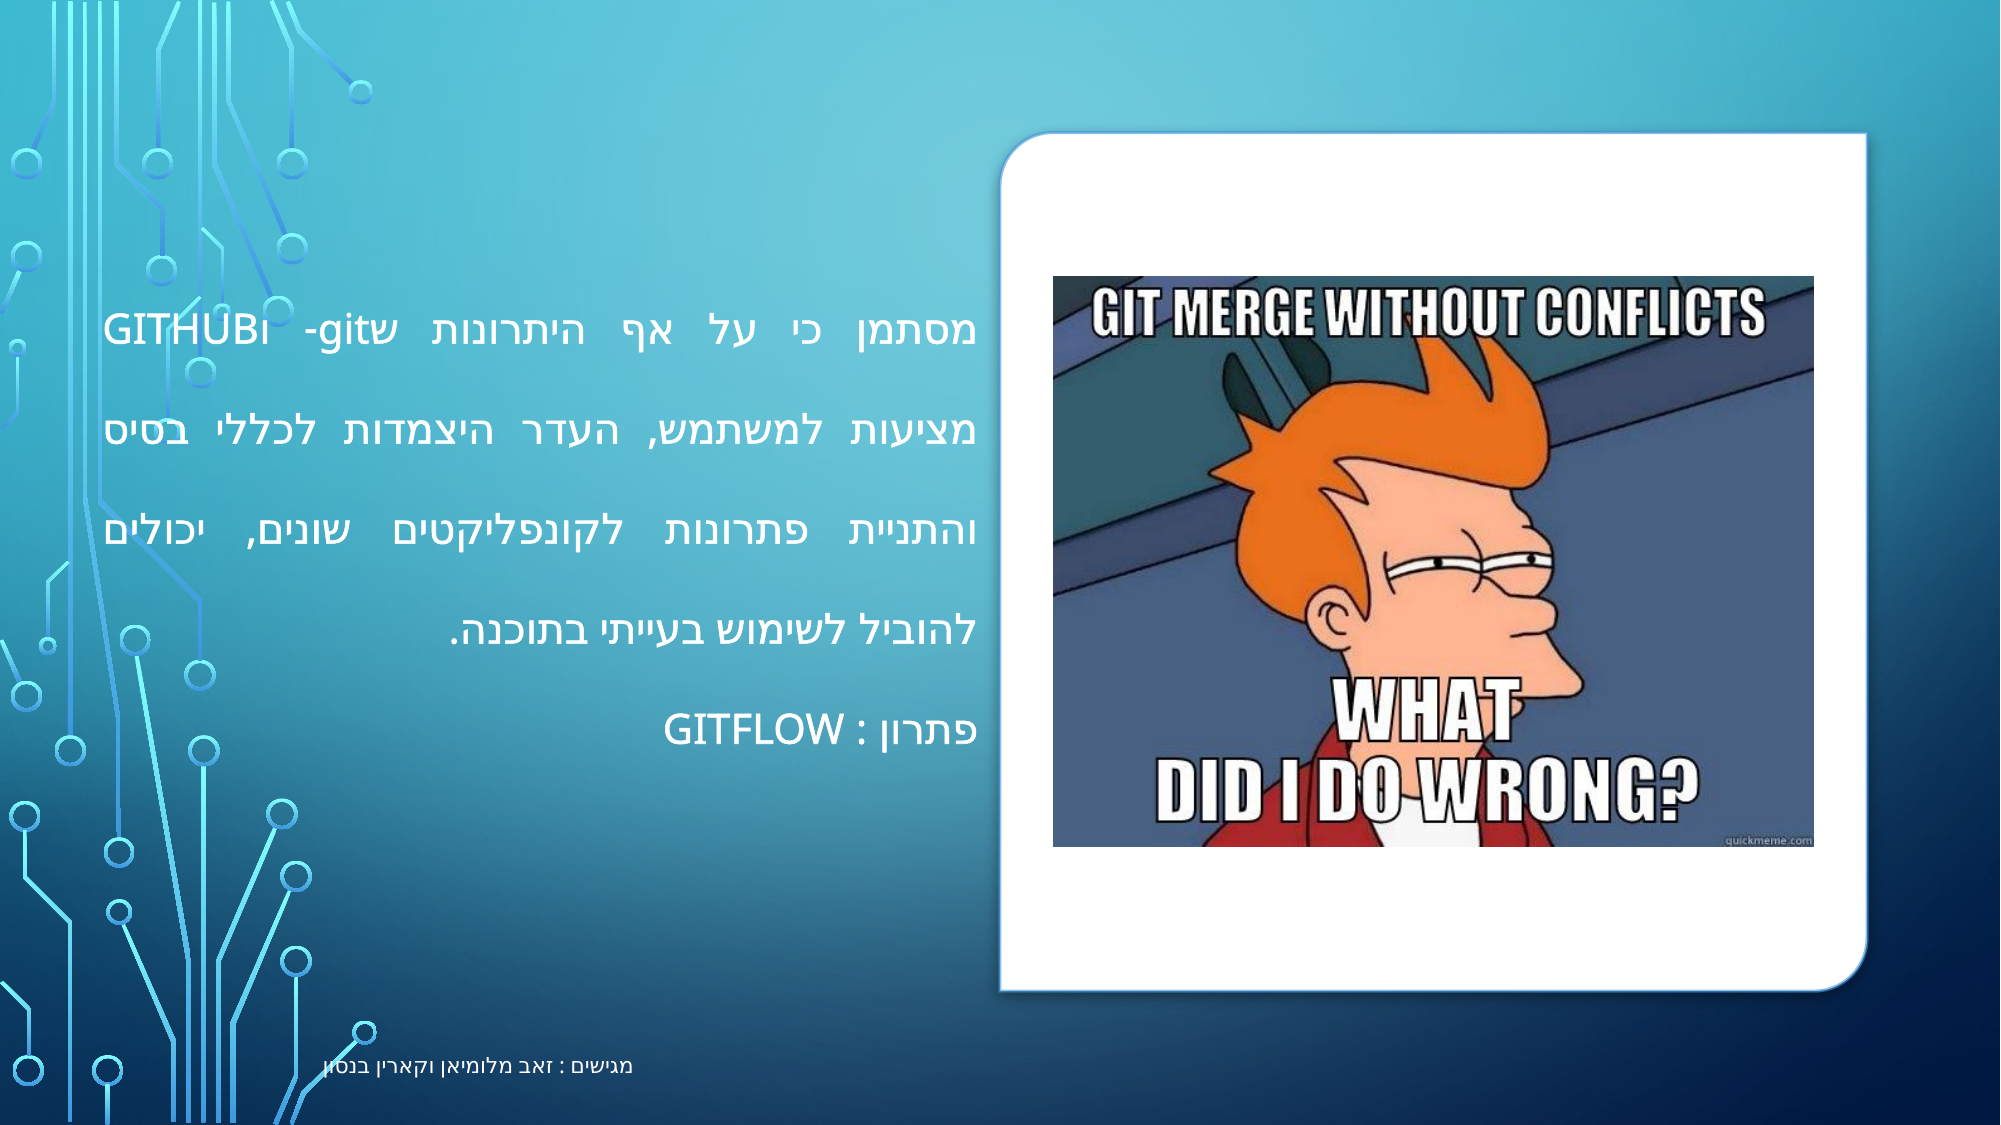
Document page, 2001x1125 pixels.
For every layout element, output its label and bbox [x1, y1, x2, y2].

text_box [0, 0, 379, 1125]
picture [379, 0, 2000, 1125]
